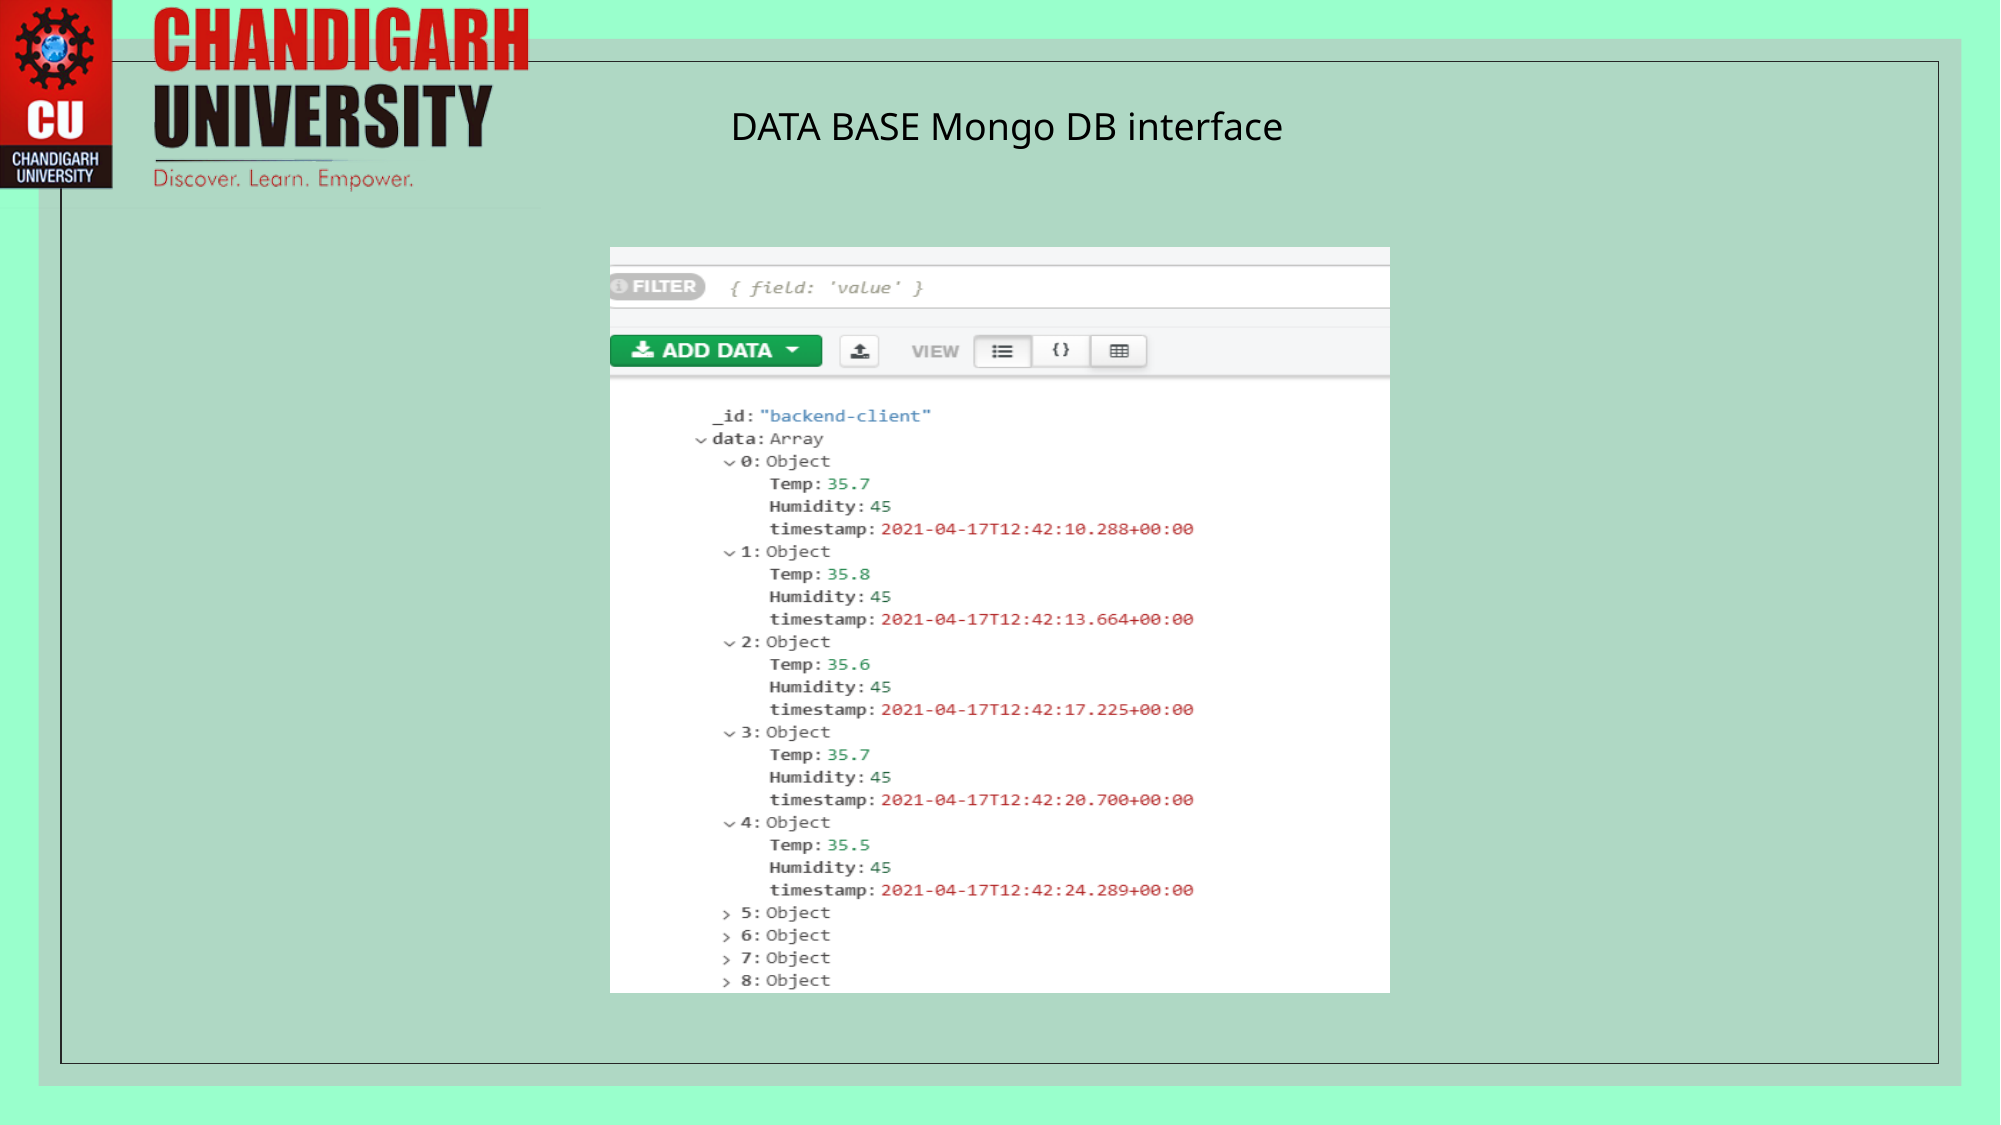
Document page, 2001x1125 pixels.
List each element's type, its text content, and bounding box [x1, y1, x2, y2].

text_box DATA BASE Mongo DB interface [547, 95, 1500, 155]
picture [0, 0, 541, 211]
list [610, 247, 1390, 1000]
